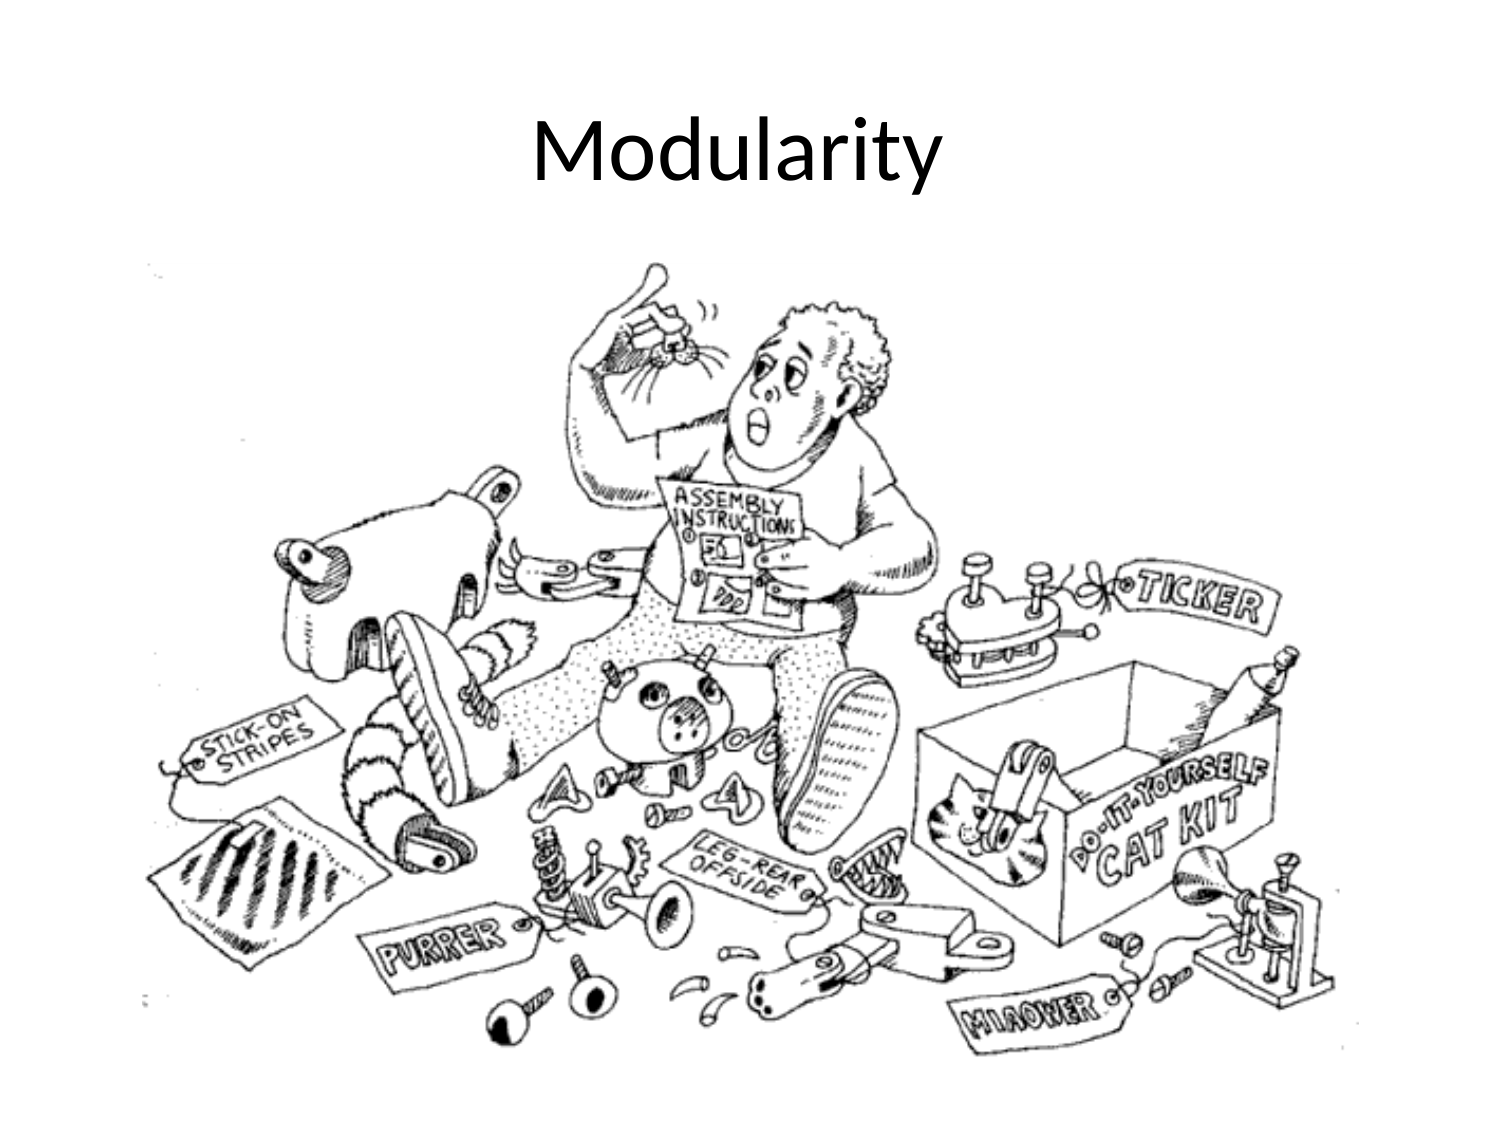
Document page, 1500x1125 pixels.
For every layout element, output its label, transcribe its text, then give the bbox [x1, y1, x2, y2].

title Modularity [99, 50, 1375, 238]
picture [142, 262, 1359, 1063]
